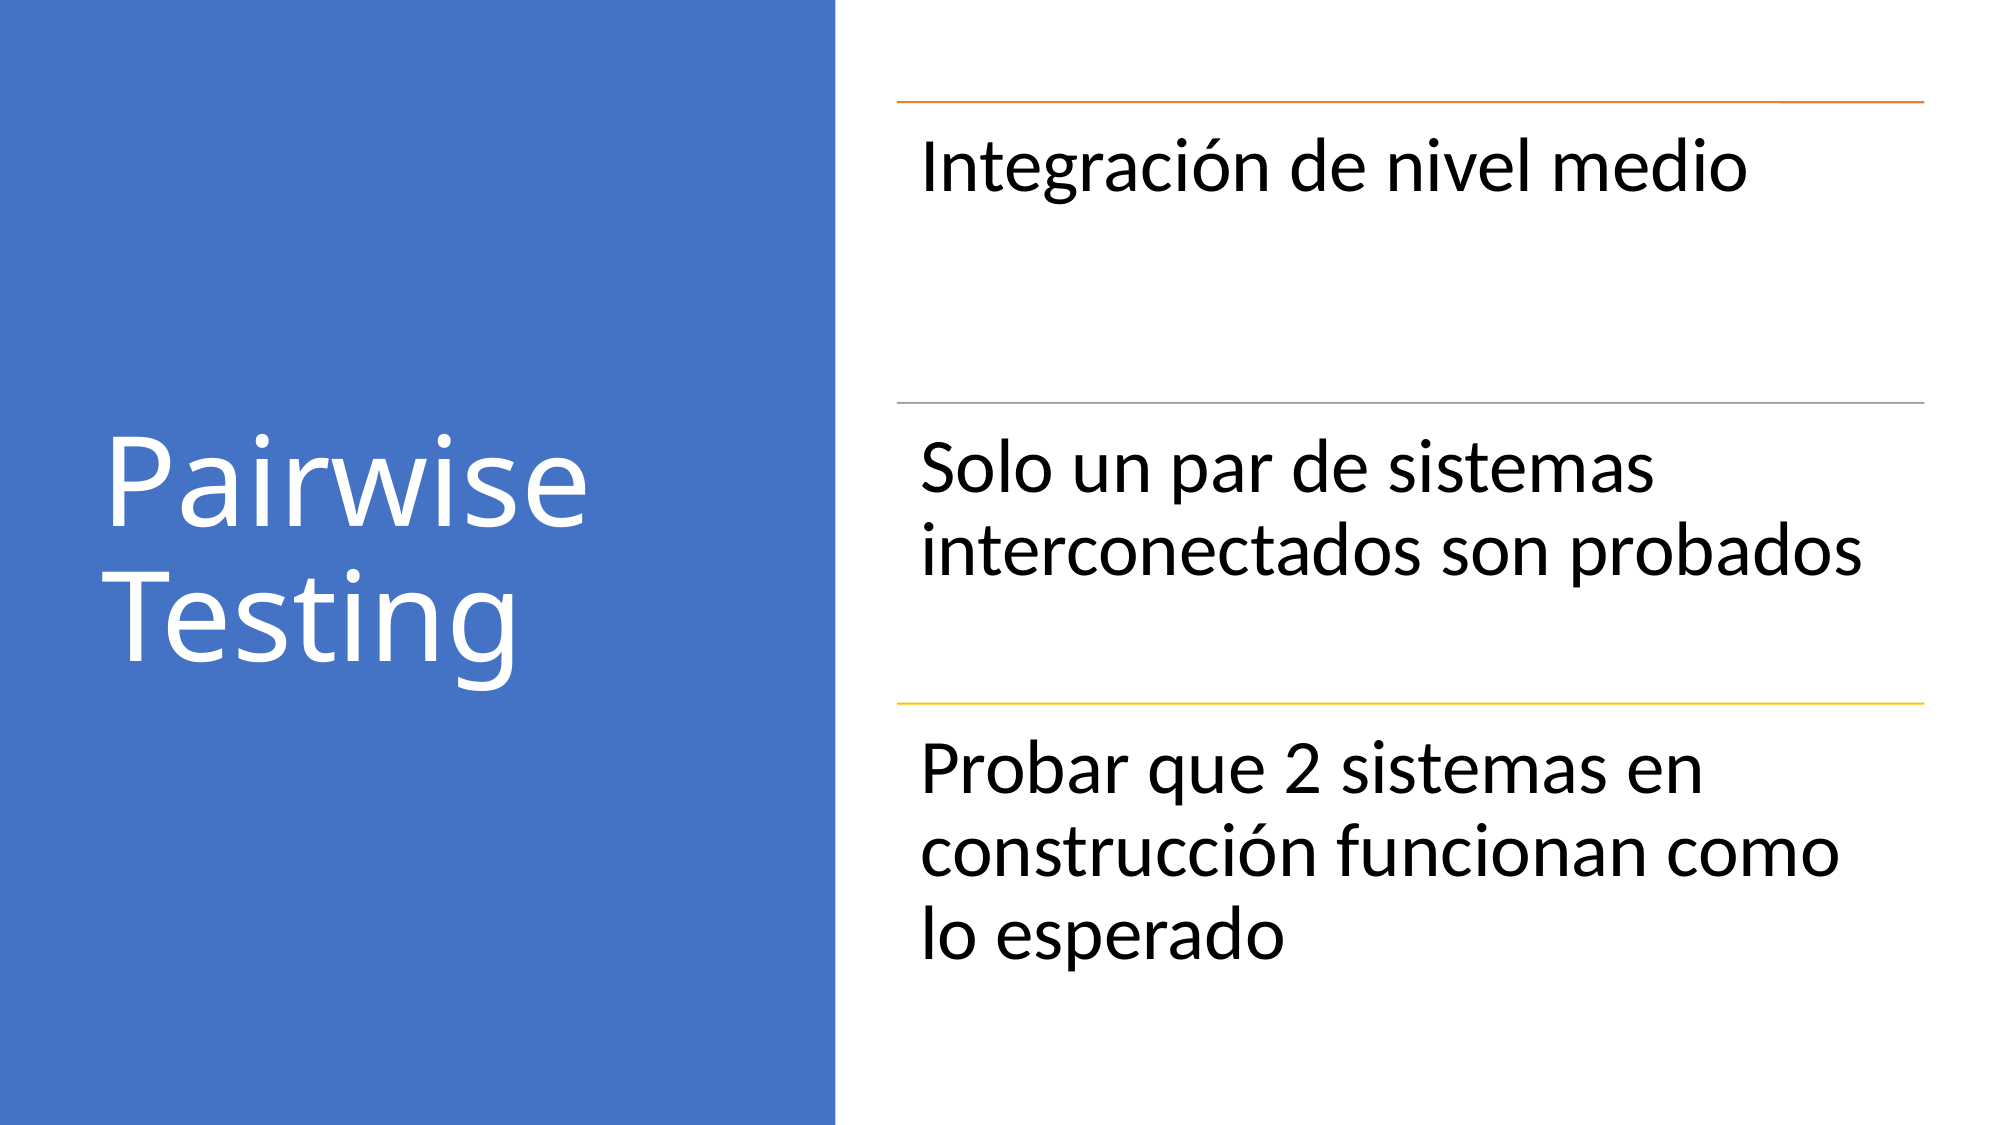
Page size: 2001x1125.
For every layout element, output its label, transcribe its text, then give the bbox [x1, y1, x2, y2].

title Pairwise Testing [86, 101, 711, 1005]
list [897, 101, 1925, 1005]
text_box [0, 0, 836, 1125]
